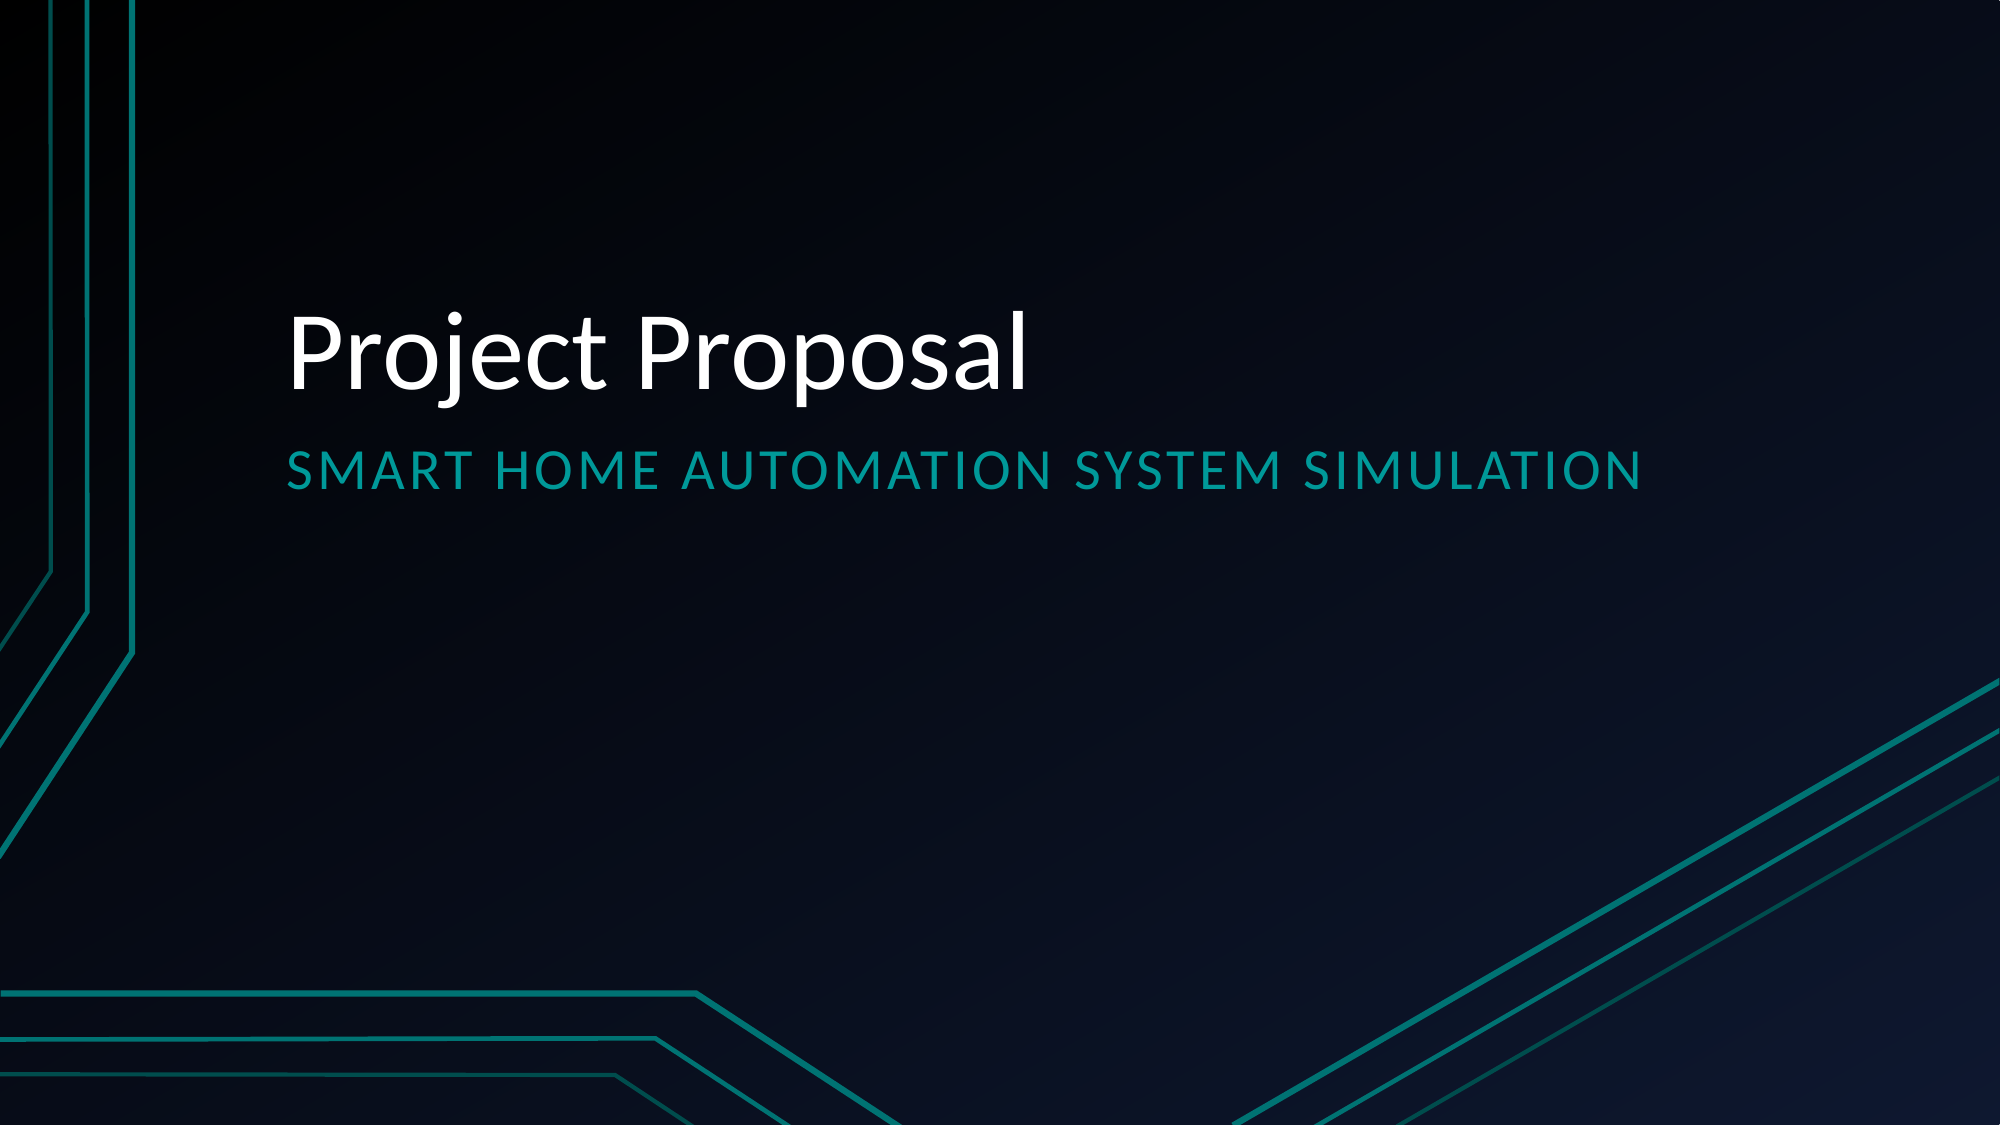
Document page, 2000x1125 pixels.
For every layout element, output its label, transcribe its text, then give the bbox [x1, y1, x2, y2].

subtitle SMART HOME AUTOMATION SYSTEM SIMULATION [266, 429, 1700, 717]
title Project Proposal [266, 95, 1700, 424]
